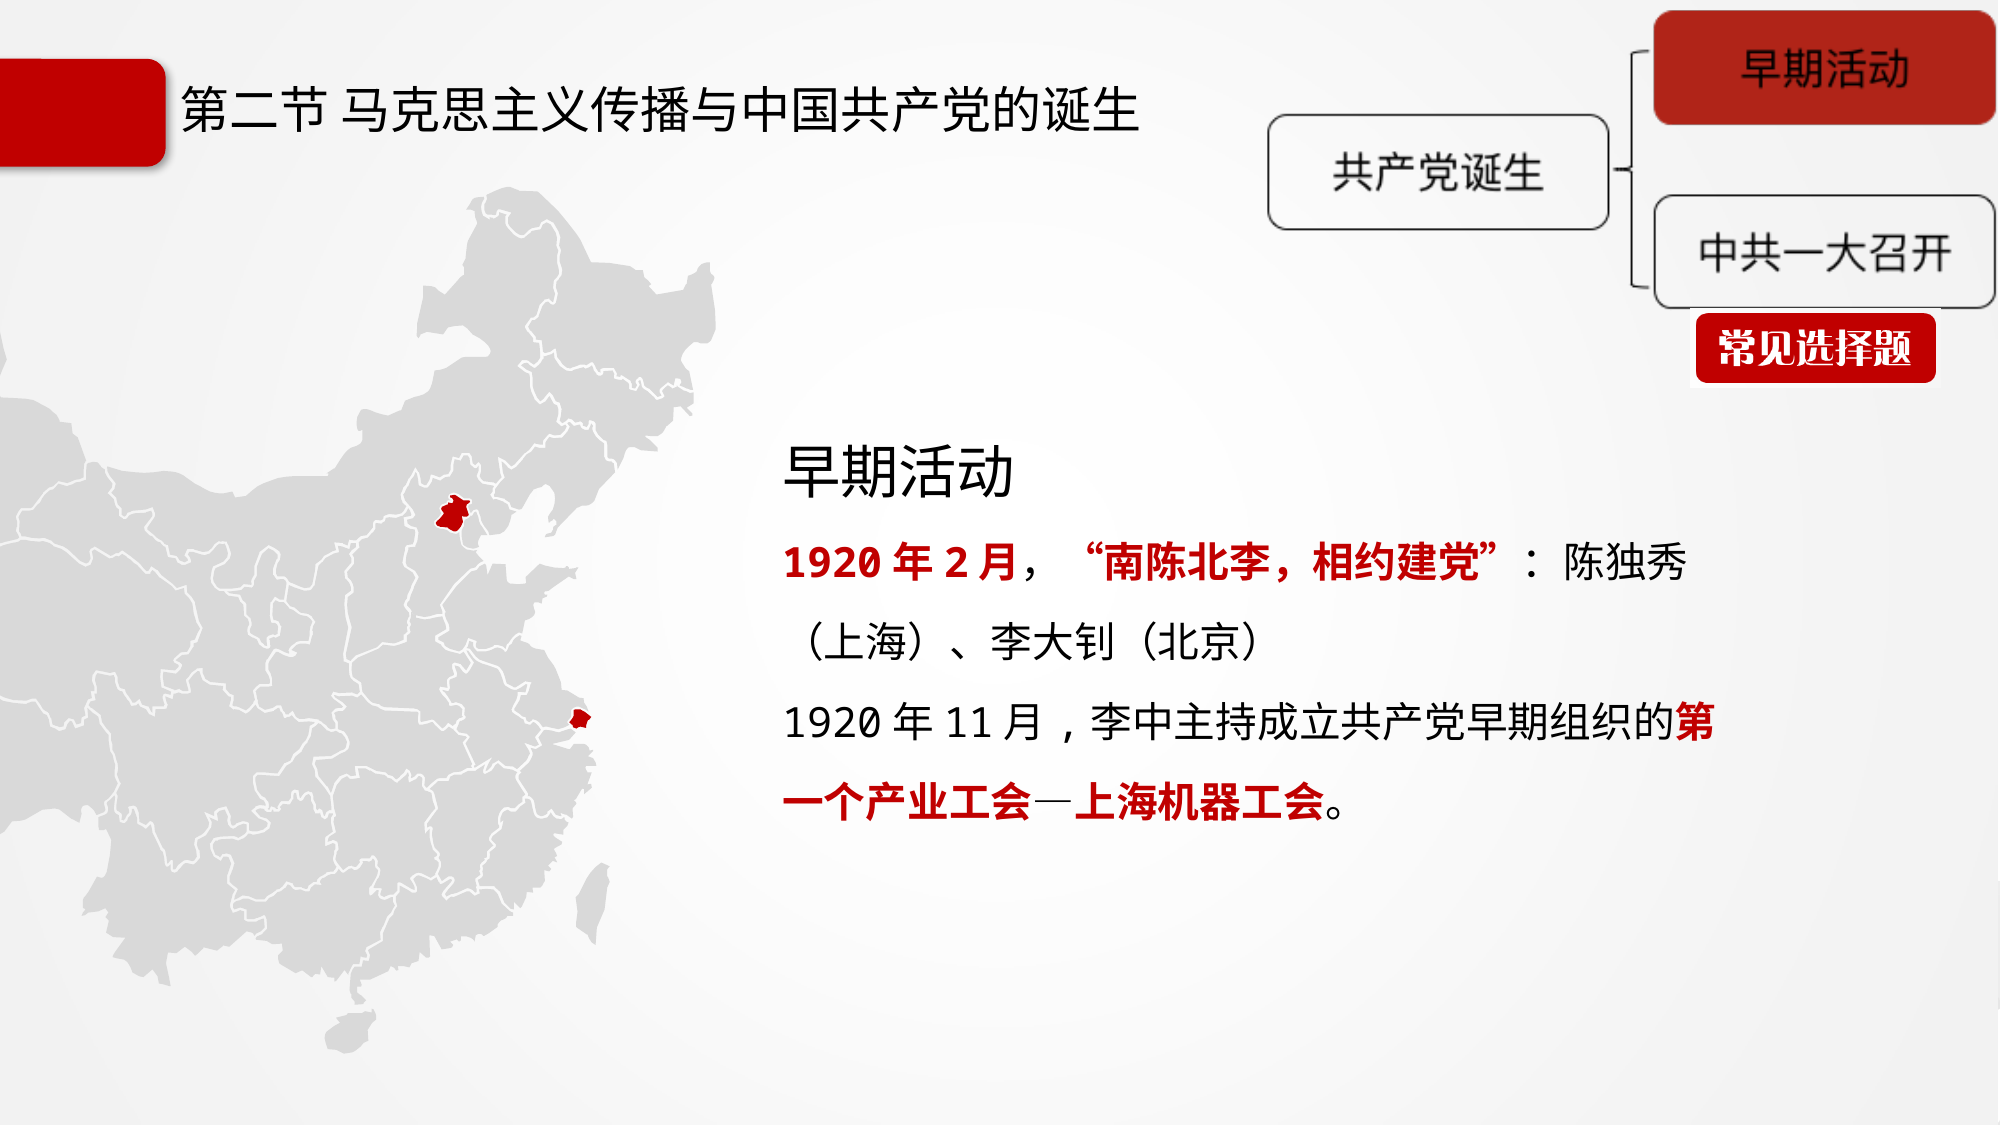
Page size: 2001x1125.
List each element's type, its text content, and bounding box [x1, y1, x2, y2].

list 早期活动 1920年2月，“南陈北李，相约建党”：陈独秀（上海）、李大钊（北京） 1920年11月,李中主持成立共产党早期组织的第一个产业工会—上海机器工会。 [767, 386, 1770, 895]
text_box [0, 186, 716, 1054]
text_box [0, 58, 166, 167]
title 第二节 马克思主义传播与中国共产党的诞生 [164, 59, 1266, 166]
picture [0, 0, 2000, 1125]
